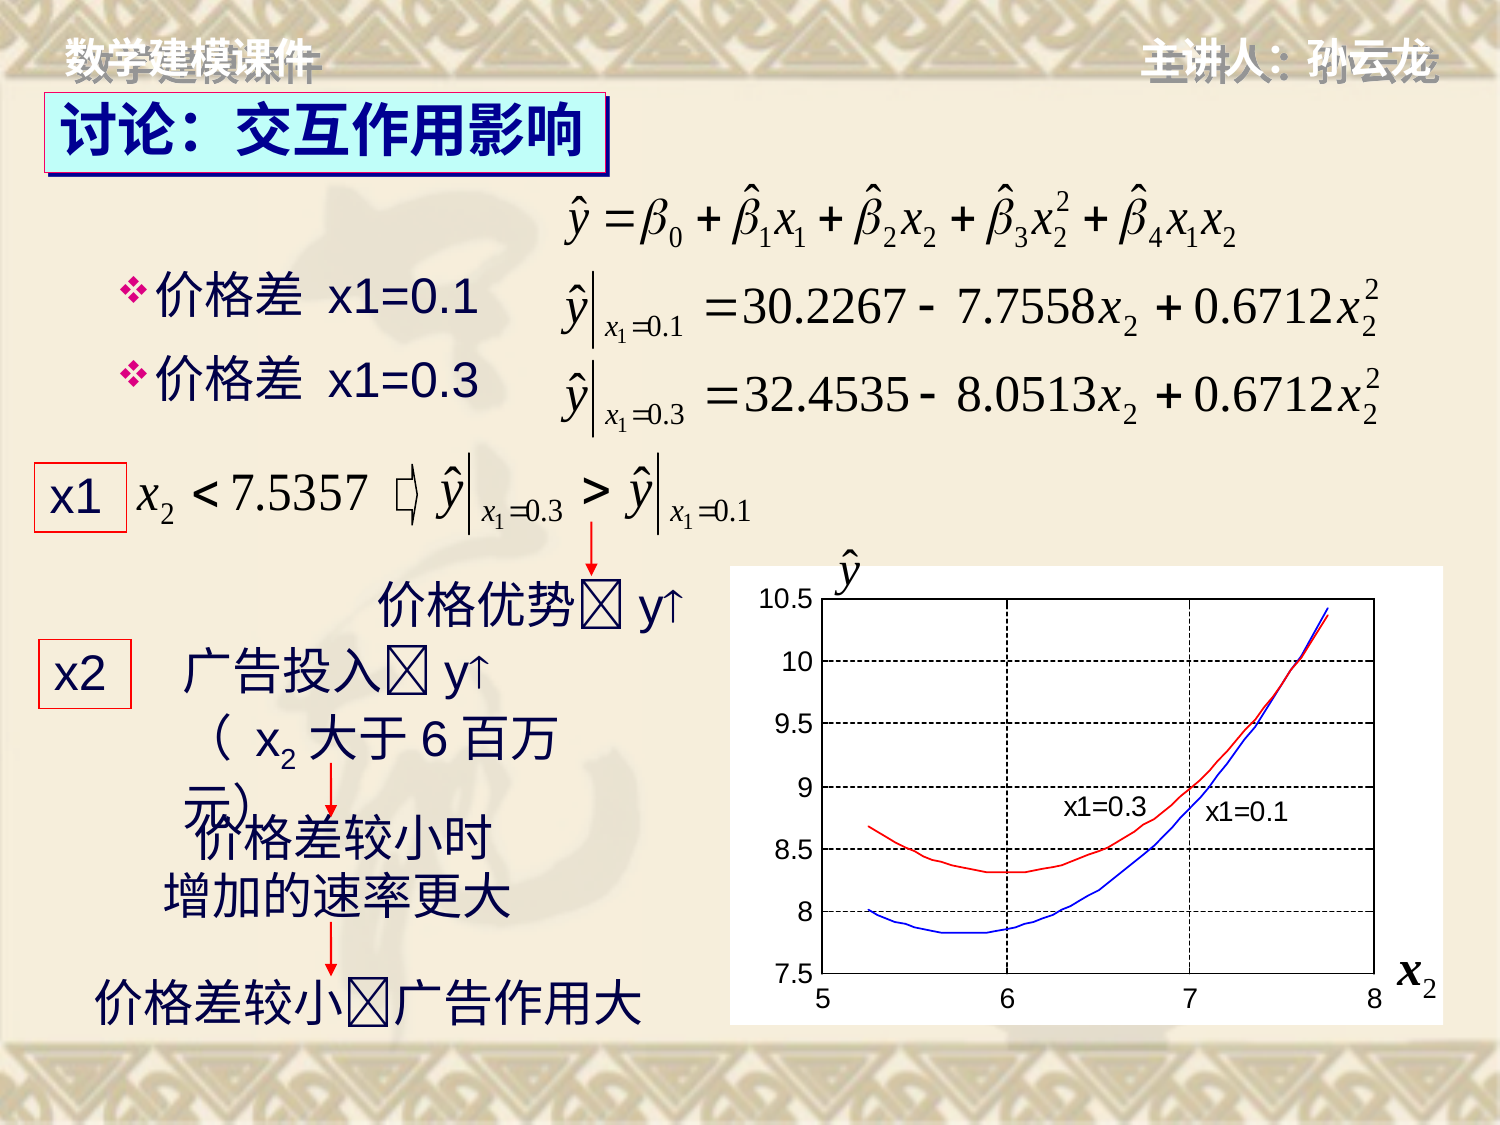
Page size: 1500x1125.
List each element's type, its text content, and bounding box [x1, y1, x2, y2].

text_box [552, 350, 1390, 447]
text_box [126, 456, 374, 534]
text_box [396, 442, 765, 545]
text_box x2 [38, 639, 131, 709]
text_box 价格优势y [361, 566, 724, 641]
text_box [585, 552, 598, 577]
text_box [552, 261, 1389, 350]
list 价格差 x1=0.1 价格差 x1=0.3 [101, 263, 499, 422]
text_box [556, 173, 1245, 261]
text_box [729, 541, 1468, 1026]
title 讨论：交互作用影响 [44, 92, 606, 173]
text_box 广告投入y （ x2大于6百万元） [167, 631, 633, 843]
text_box 价格差较小时 增加的速率更大 [143, 810, 544, 932]
text_box 价格差较小广告作用大 [78, 952, 668, 1040]
text_box [324, 762, 338, 818]
text_box x1 [34, 463, 121, 533]
picture [0, 0, 1500, 1125]
text_box [324, 921, 338, 977]
